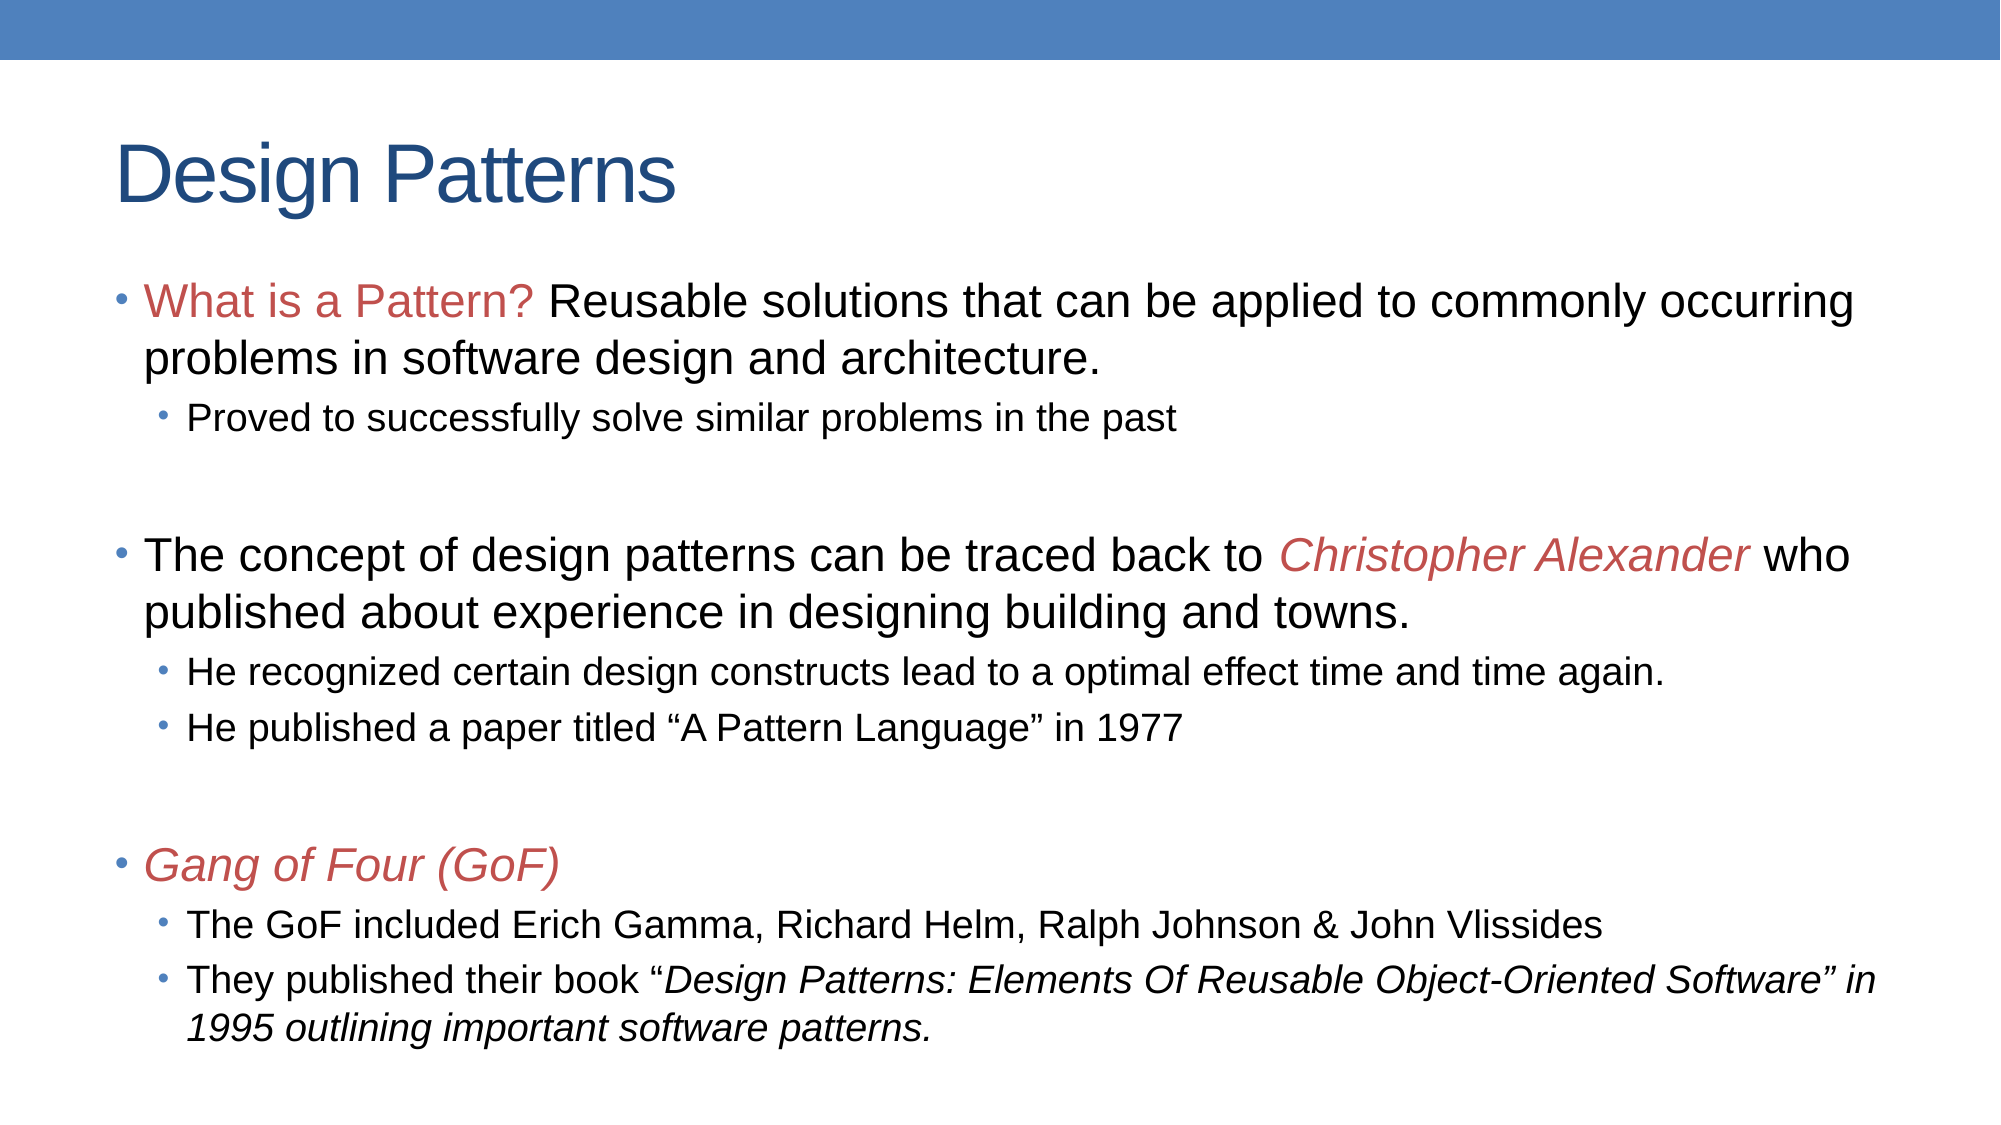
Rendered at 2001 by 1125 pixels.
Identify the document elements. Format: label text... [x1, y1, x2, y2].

title Design Patterns [99, 87, 1900, 250]
list What is a Pattern? Reusable solutions that can be applied to commonly occurring problems in software design and architecture. Proved to successfully solve similar problems in the past The concept of design patterns can be traced back to Christopher Alexander who published about experience in designing building and towns. He recognized certain design constructs lead to a optimal effect time and time again. He published a paper titled “A Pattern Language” in 1977 Gang of Four (GoF) The GoF included Erich Gamma, Richard Helm, Ralph Johnson & John Vlissides They published their book “Design Patterns: Elements Of Reusable Object-Oriented Software” in 1995 outlining important software patterns. [99, 262, 1900, 1063]
